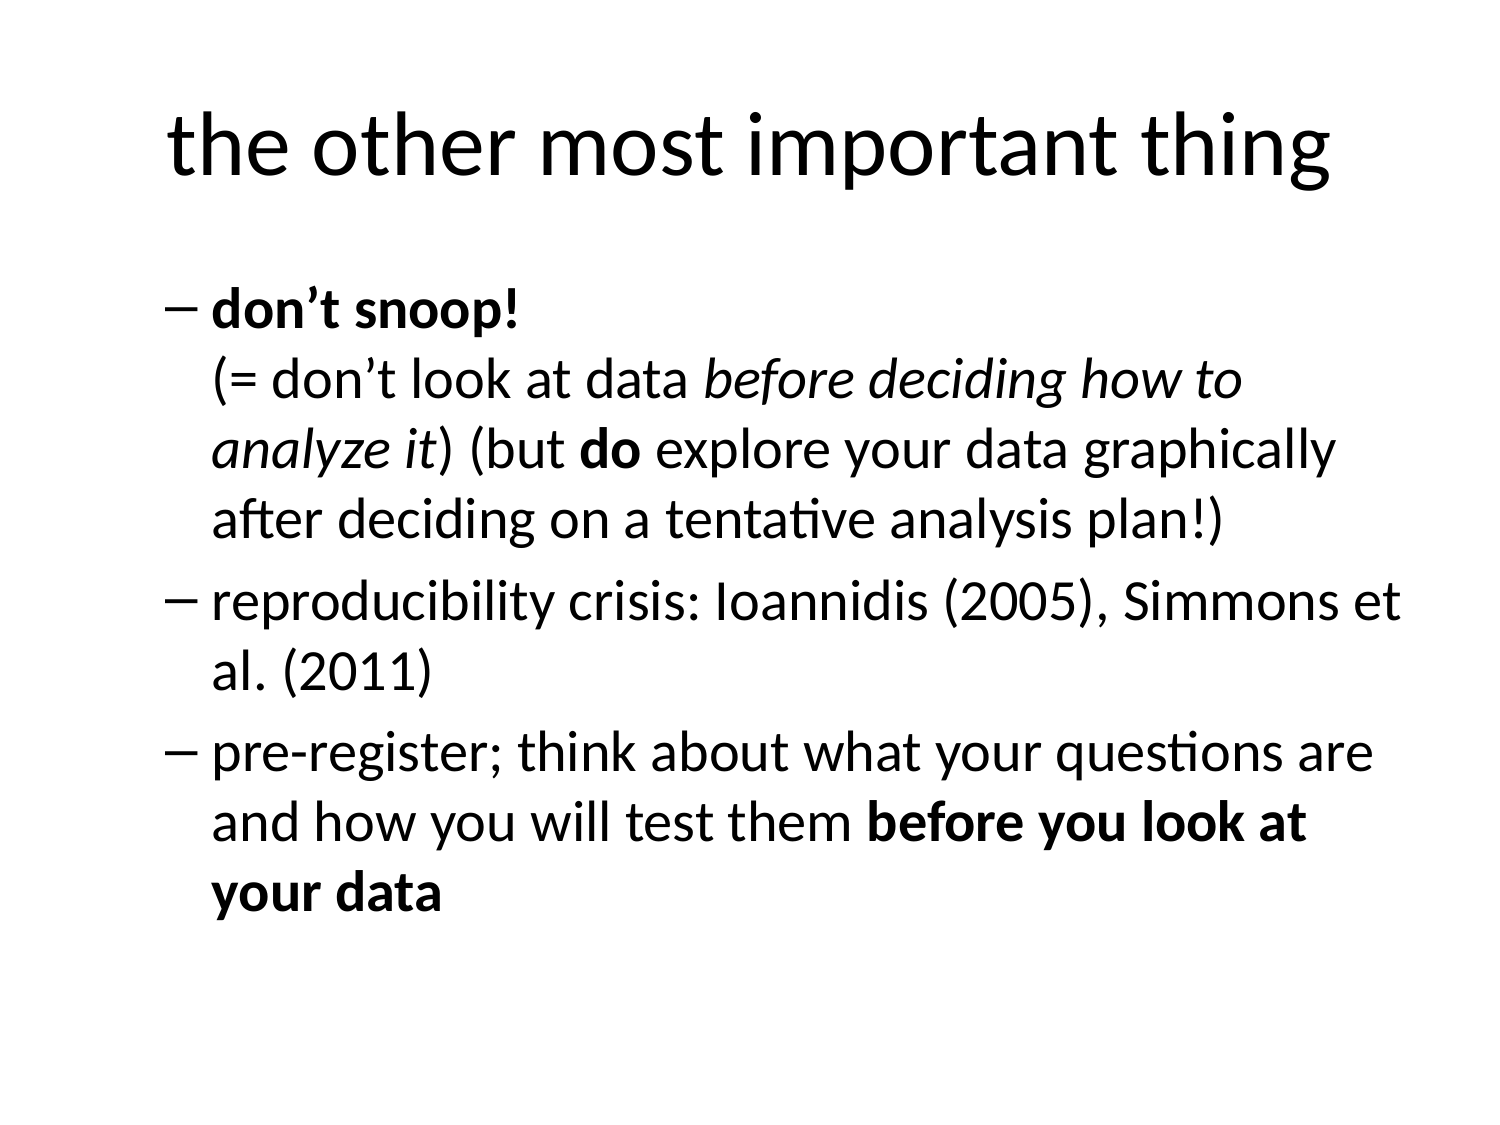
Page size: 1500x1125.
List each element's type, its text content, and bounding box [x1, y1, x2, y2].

title the other most important thing [75, 45, 1425, 233]
list don’t snoop! (= don’t look at data before deciding how to analyze it) (but do explore your data graphically after deciding on a tentative analysis plan!) reproducibility crisis: Ioannidis (2005), Simmons et al. (2011) pre-register; think about what your questions are and how you will test them before you look at your data [75, 262, 1425, 1005]
